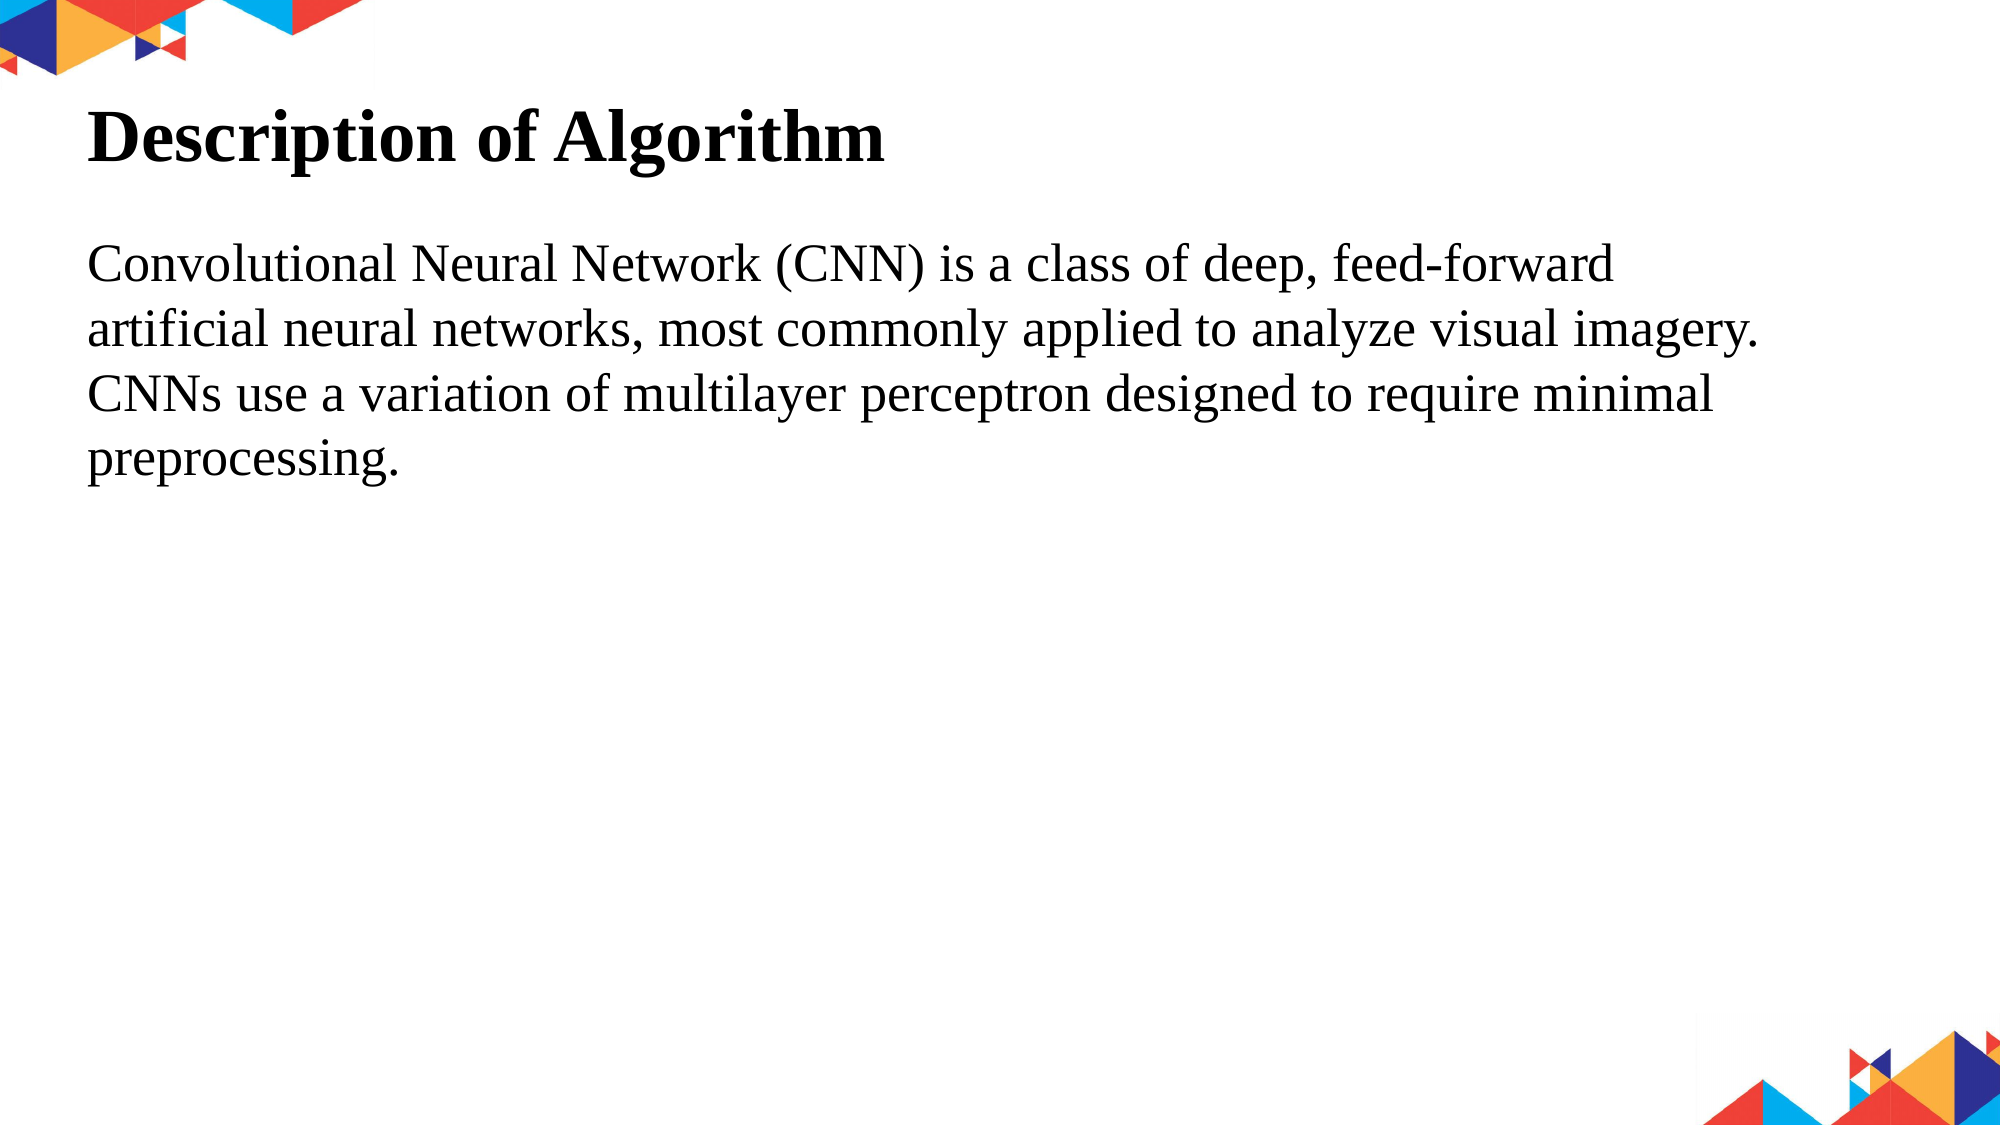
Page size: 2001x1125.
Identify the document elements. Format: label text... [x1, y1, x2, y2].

title Description of Algorithm [72, 0, 1798, 218]
text_box Convolutional Neural Network (CNN) is a class of deep, feed-forward artificial neural networks, most commonly applied to analyze visual imagery. CNNs use a variation of multilayer perceptron designed to require minimal preprocessing. [72, 219, 1824, 495]
picture [1694, 1013, 2000, 1125]
picture [0, 0, 375, 90]
